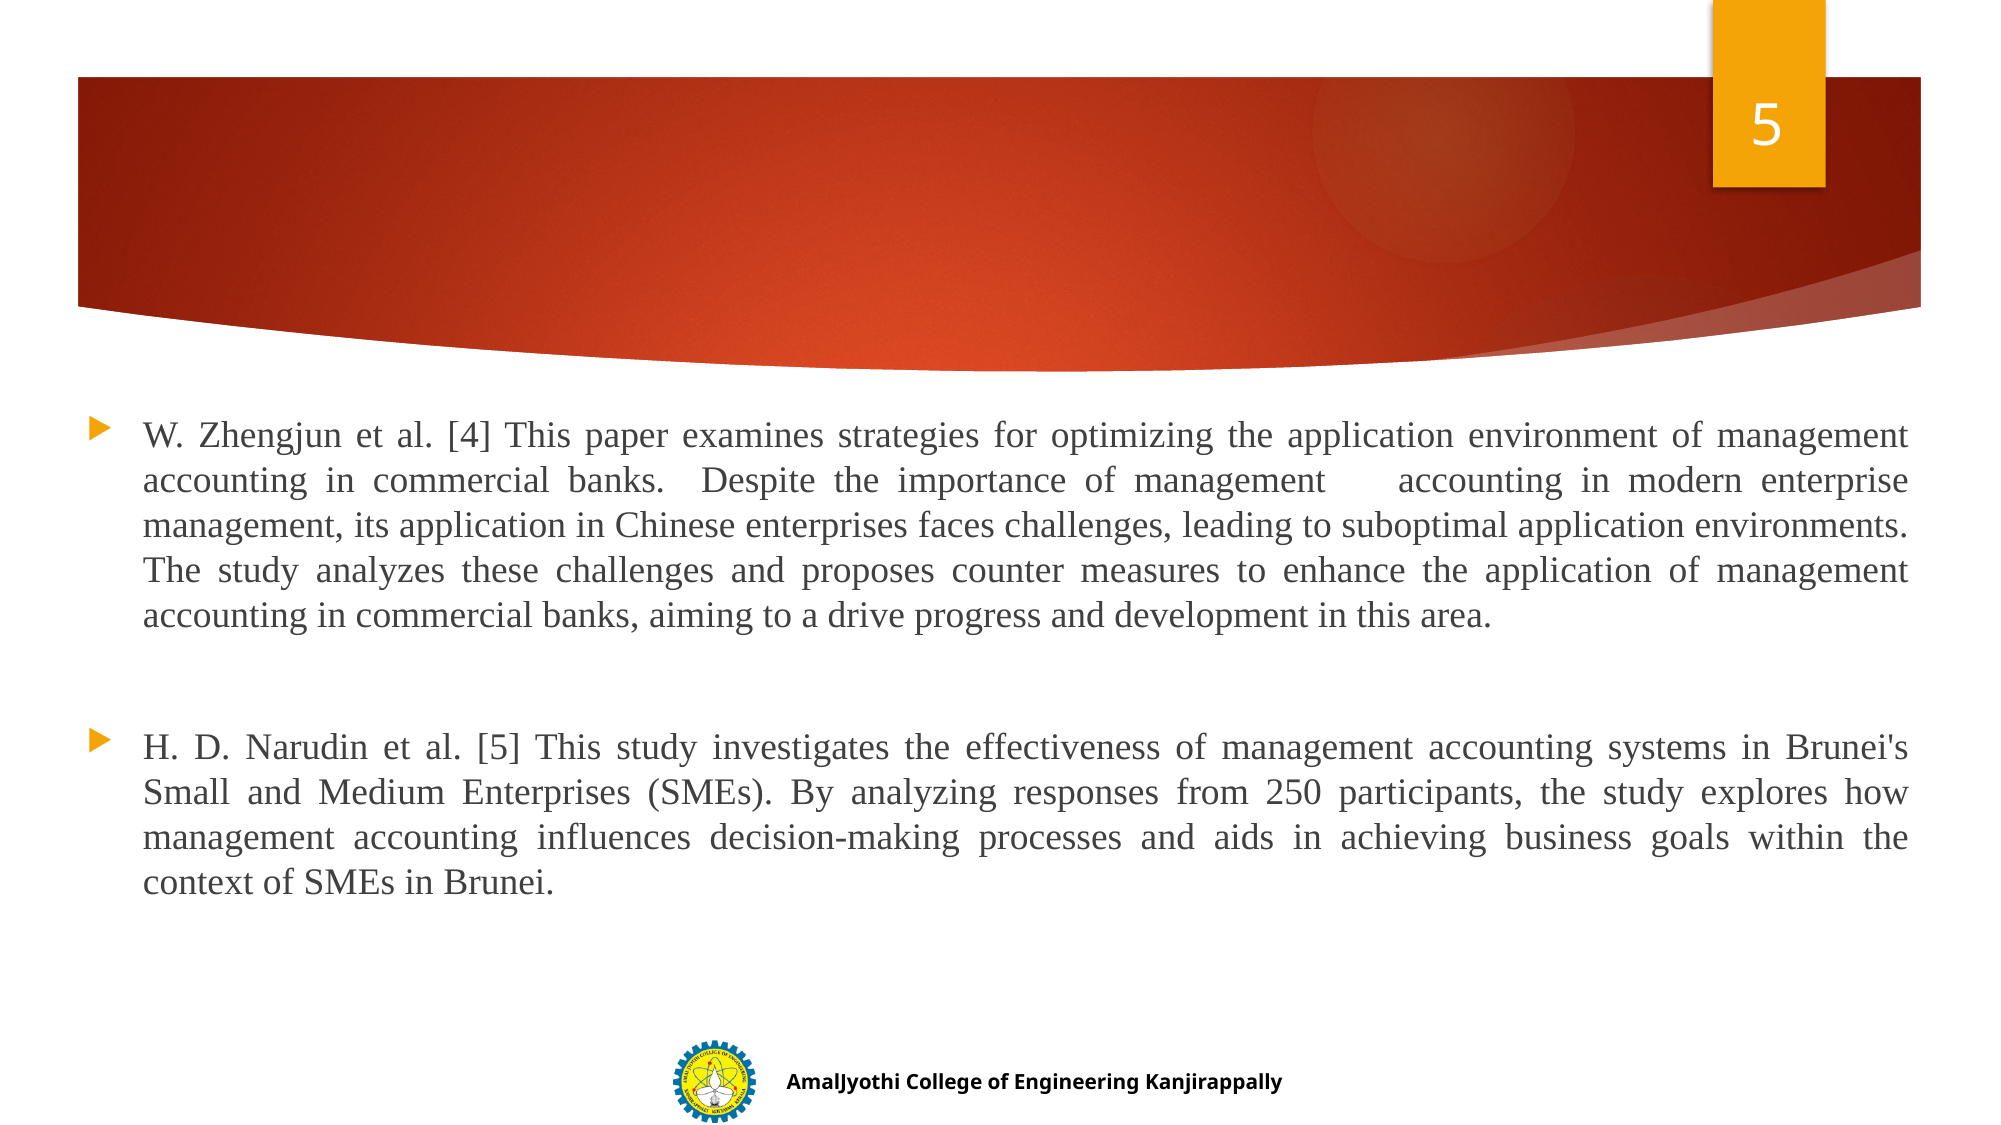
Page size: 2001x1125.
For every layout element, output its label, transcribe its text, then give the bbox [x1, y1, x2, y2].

list W. Zhengjun et al. [4] This paper examines strategies for optimizing the application environment of management accounting in commercial banks. Despite the importance of management accounting in modern enterprise management, its application in Chinese enterprises faces challenges, leading to suboptimal application environments. The study analyzes these challenges and proposes counter measures to enhance the application of management accounting in commercial banks, aiming to a drive progress and development in this area. H. D. Narudin et al. [5] This study investigates the effectiveness of management accounting systems in Brunei's Small and Medium Enterprises (SMEs). By analyzing responses from 250 participants, the study explores how management accounting influences decision-making processes and aids in achieving business goals within the context of SMEs in Brunei. [71, 336, 1927, 971]
picture [718, 1040, 756, 1072]
picture [673, 1085, 704, 1123]
picture [726, 1085, 756, 1123]
slide_number 5 [1698, 48, 1836, 175]
picture [682, 1049, 747, 1115]
footer AmalJyothi College of Engineering Kanjirappally [771, 1056, 1405, 1107]
picture [673, 1040, 712, 1079]
